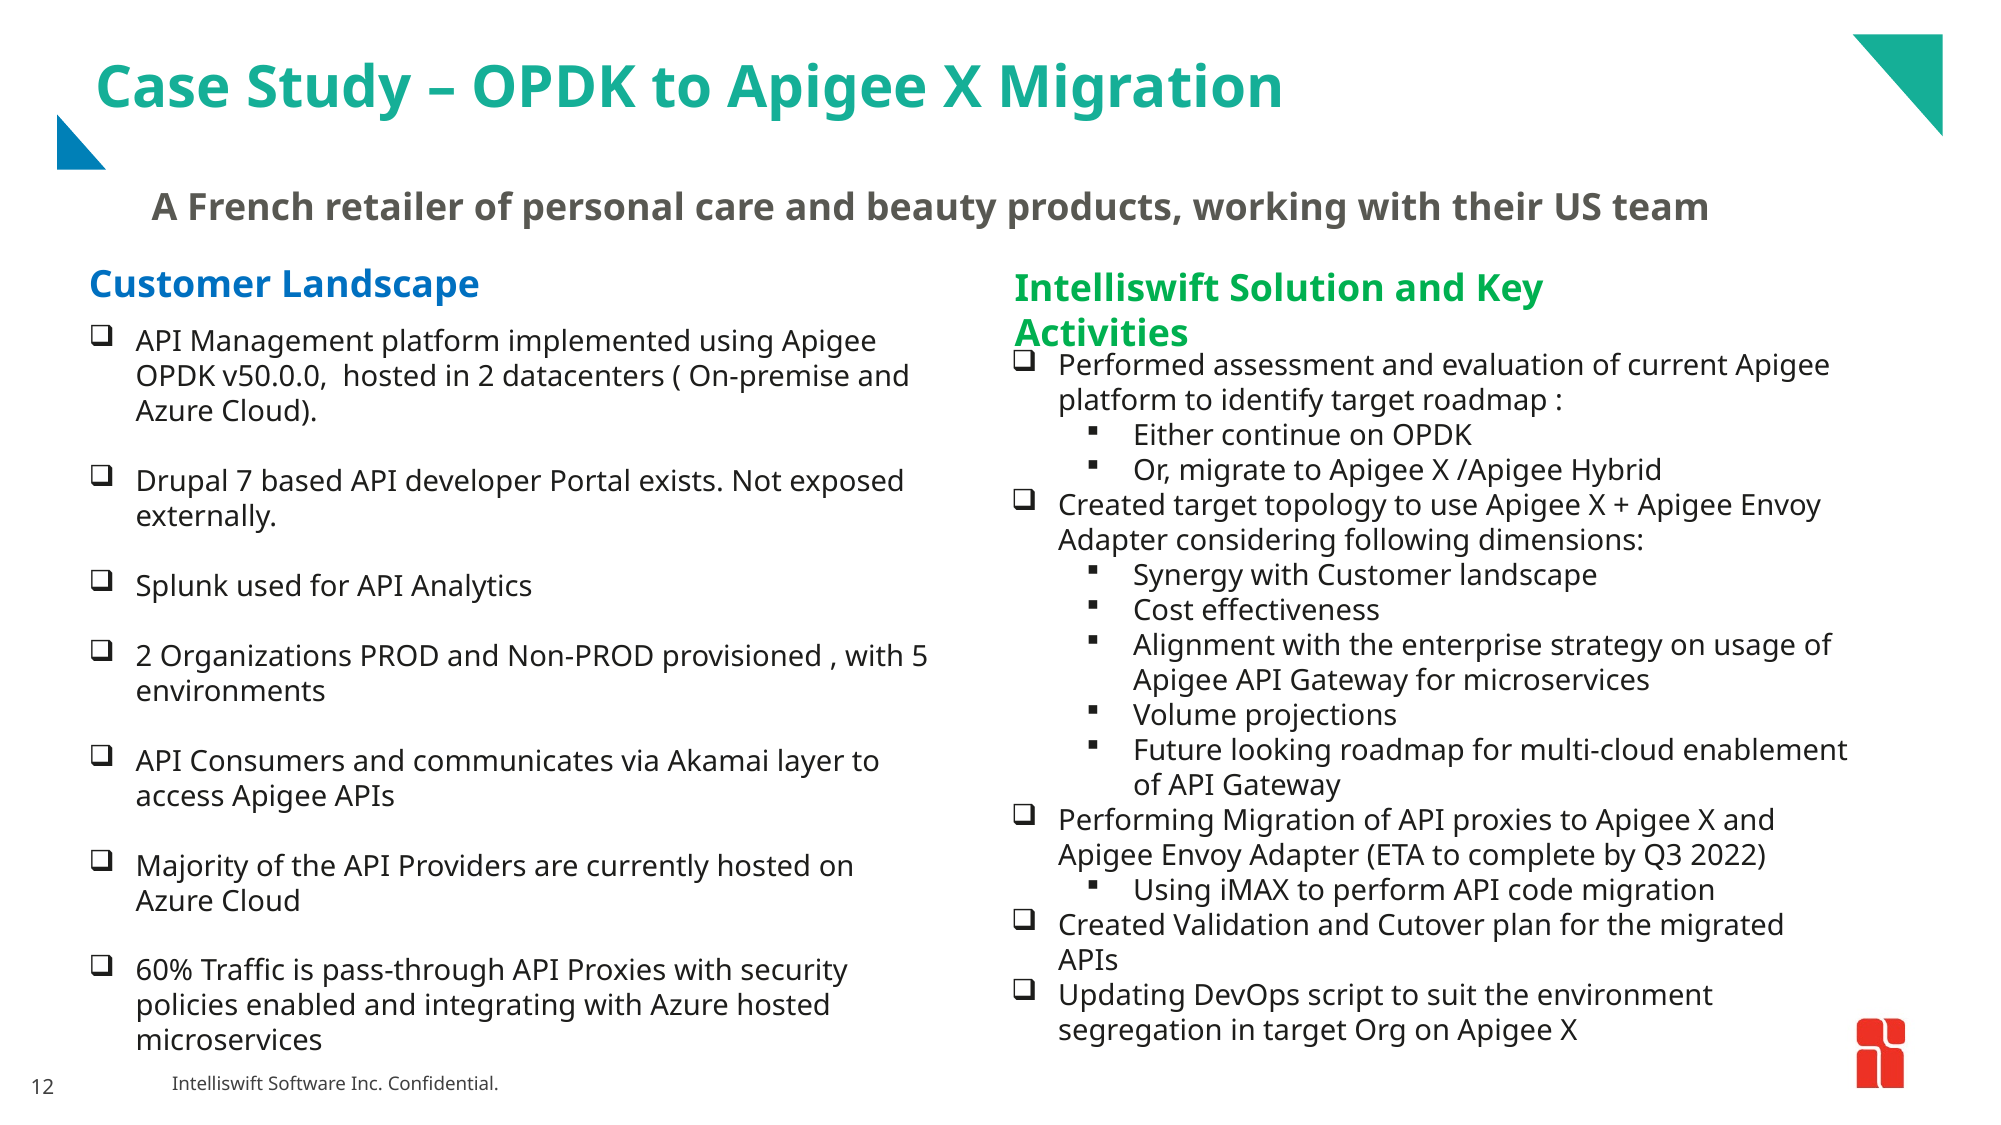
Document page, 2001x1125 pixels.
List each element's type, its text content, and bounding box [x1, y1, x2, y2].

text_box API Management platform implemented using Apigee OPDK v50.0.0, hosted in 2 datacenters ( On-premise and Azure Cloud). Drupal 7 based API developer Portal exists. Not exposed externally. Splunk used for API Analytics 2 Organizations PROD and Non-PROD provisioned , with 5 environments API Consumers and communicates via Akamai layer to access Apigee APIs Majority of the API Providers are currently hosted on Azure Cloud 60% Traffic is pass-through API Proxies with security policies enabled and integrating with Azure hosted microservices [73, 315, 946, 1064]
text_box A French retailer of personal care and beauty products, working with their US team [136, 175, 1729, 236]
text_box Customer Landscape [73, 252, 555, 312]
title Case Study – OPDK to Apigee X Migration [95, 56, 1898, 121]
text_box Intelliswift Solution and Key Activities [999, 256, 1729, 362]
picture [1845, 1007, 1915, 1096]
text_box Performed assessment and evaluation of current Apigee platform to identify target roadmap : Either continue on OPDK Or, migrate to Apigee X /Apigee Hybrid Created target topology to use Apigee X + Apigee Envoy Adapter considering following dimensions: Synergy with Customer landscape Cost effectiveness Alignment with the enterprise strategy on usage of Apigee API Gateway for microservices Volume projections Future looking roadmap for multi-cloud enablement of API Gateway Performing Migration of API proxies to Apigee X and Apigee Envoy Adapter (ETA to complete by Q3 2022) Using iMAX to perform API code migration Created Validation and Cutover plan for the migrated APIs Updating DevOps script to suit the environment segregation in target Org on Apigee X [996, 339, 1869, 1089]
